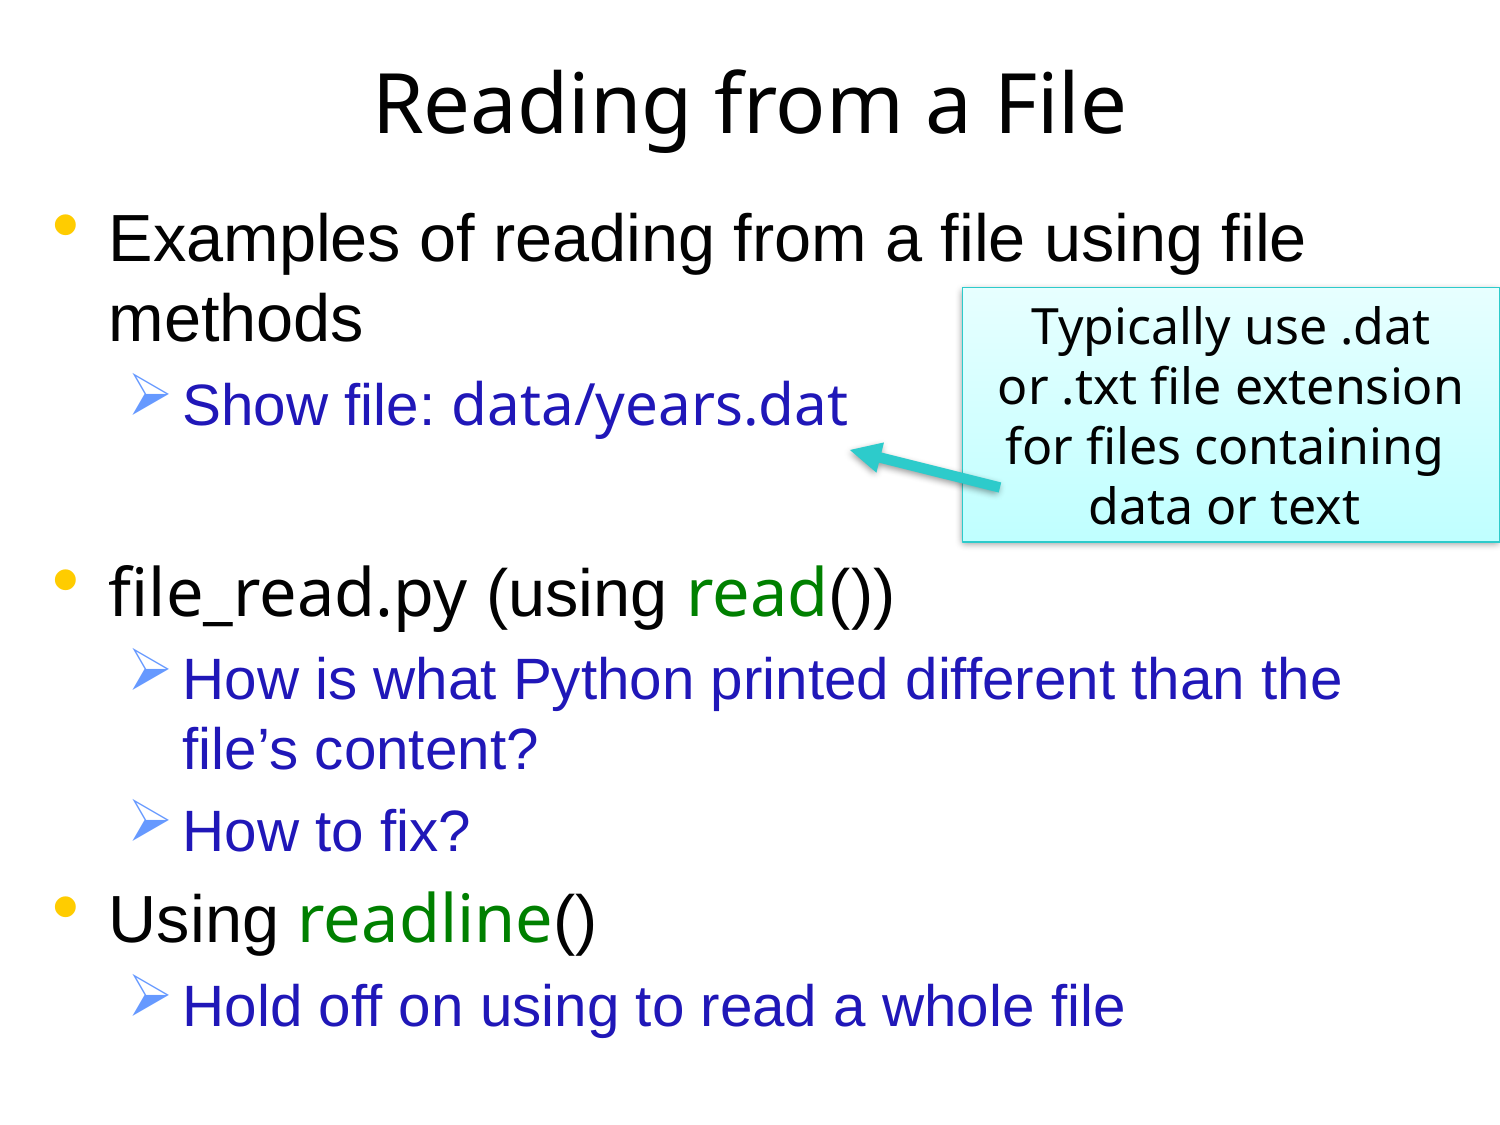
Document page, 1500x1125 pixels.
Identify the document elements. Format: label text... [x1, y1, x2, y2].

list Examples of reading from a file using file methods Show file: data/years.dat file_read.py (using read()) How is what Python printed different than the file’s content? How to fix? Using readline() Hold off on using to read a whole file [37, 187, 1463, 1050]
title Reading from a File [37, 12, 1463, 187]
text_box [849, 287, 1500, 546]
